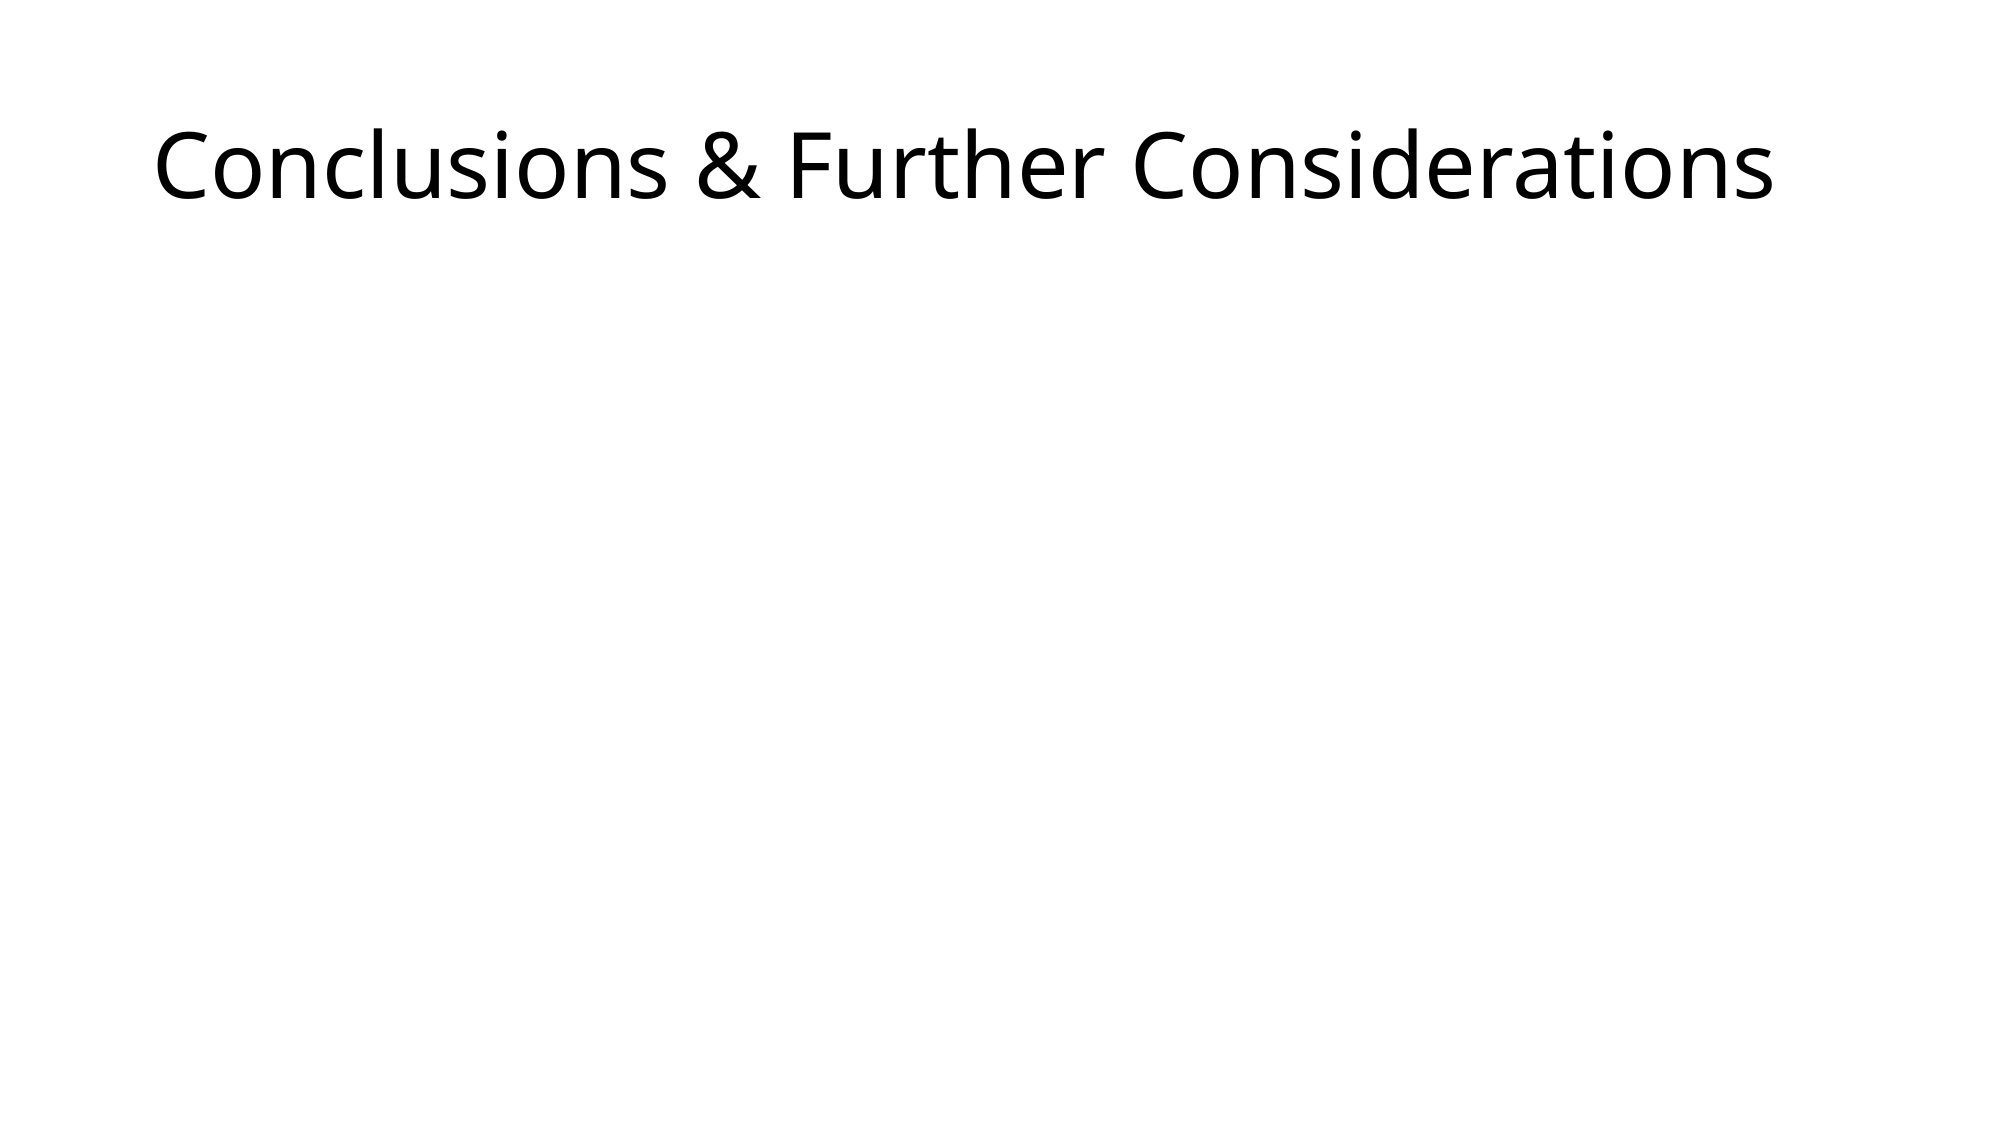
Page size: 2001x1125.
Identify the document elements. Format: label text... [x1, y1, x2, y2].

title Conclusions & Further Considerations [137, 59, 1863, 278]
